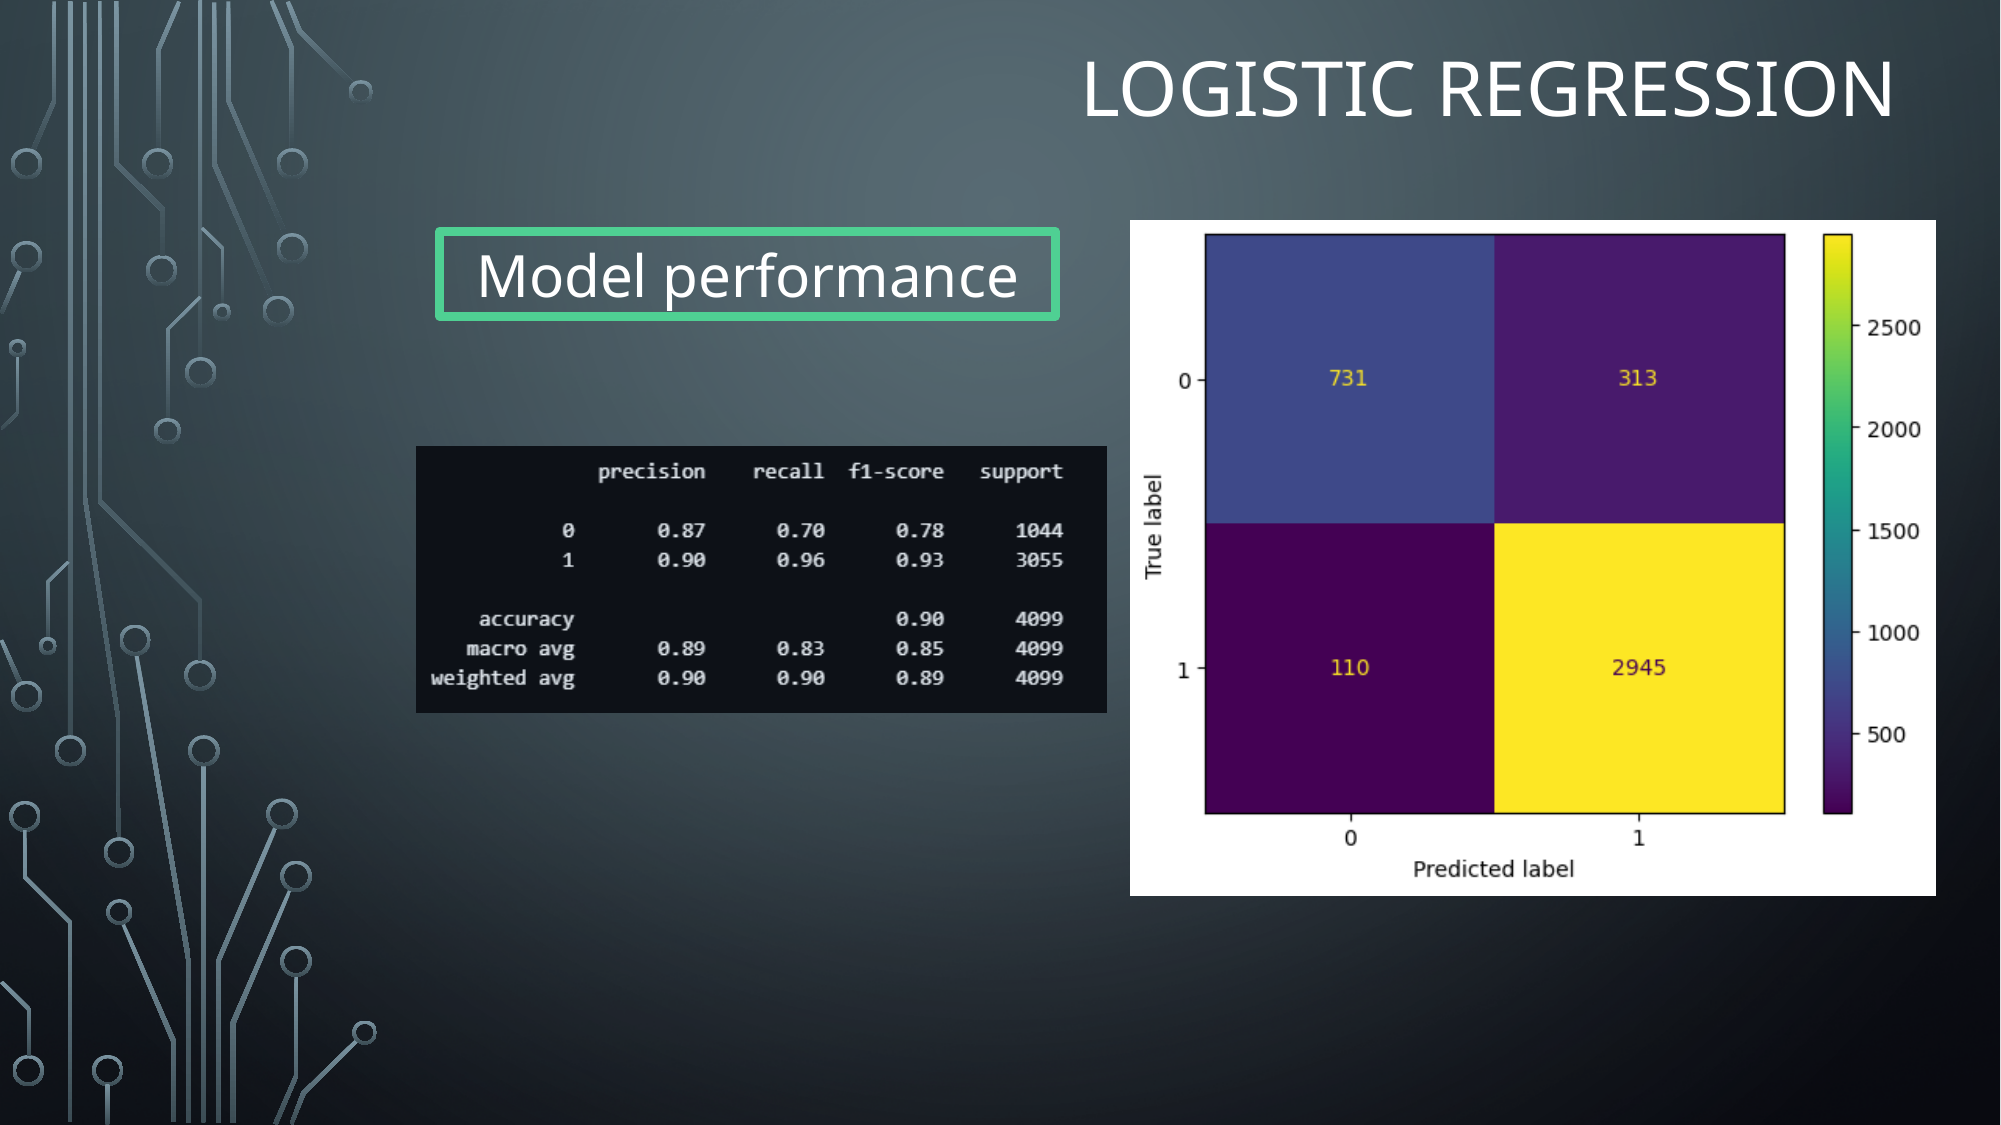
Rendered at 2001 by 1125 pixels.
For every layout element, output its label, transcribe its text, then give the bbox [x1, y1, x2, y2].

title Logistic regression [1065, 0, 2000, 141]
text_box Model performance [439, 231, 1056, 317]
picture [416, 446, 1108, 713]
picture [1130, 220, 1936, 896]
